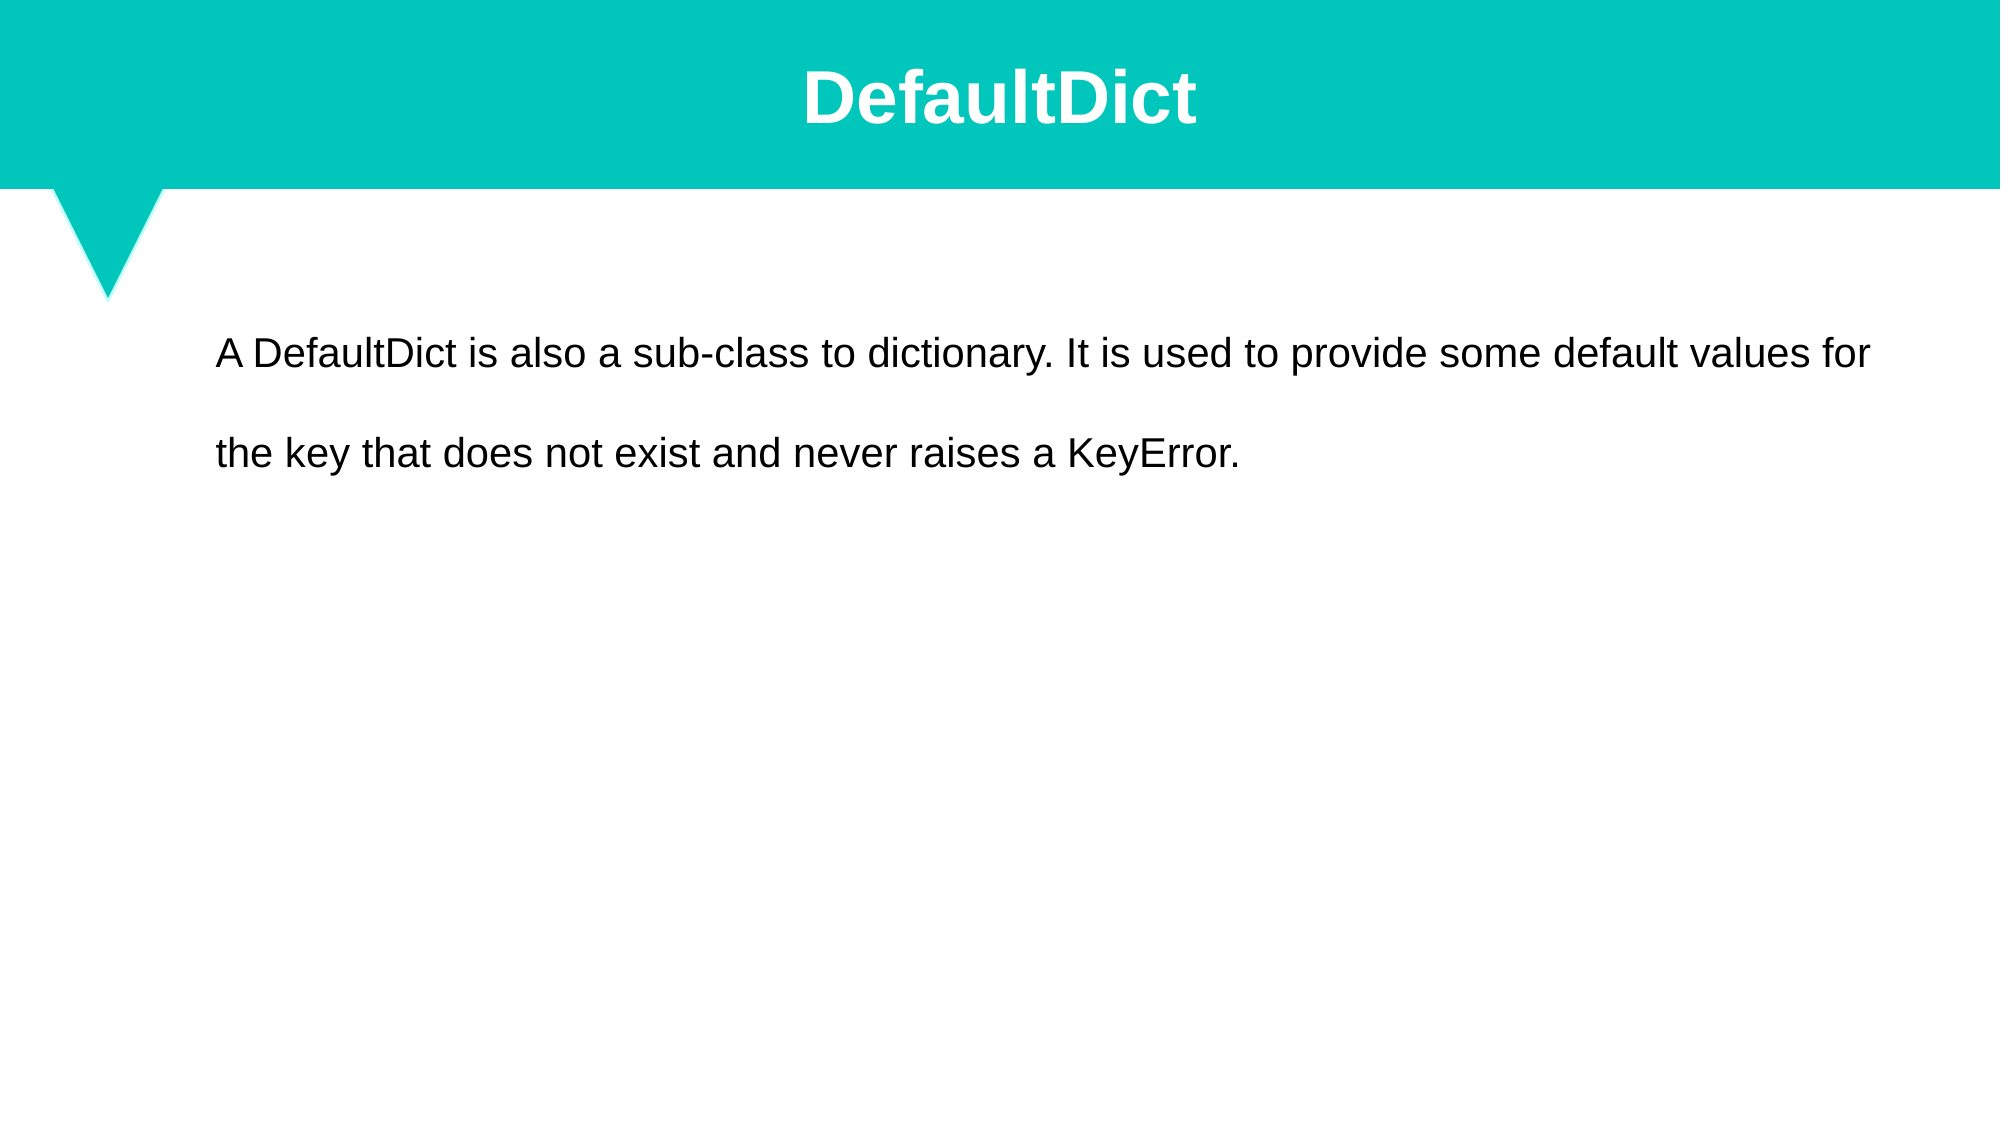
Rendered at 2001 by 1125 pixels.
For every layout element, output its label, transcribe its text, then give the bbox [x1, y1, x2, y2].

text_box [0, 0, 2000, 302]
text_box A DefaultDict is also a sub-class to dictionary. It is used to provide some default values for the key that does not exist and never raises a KeyError. [200, 313, 1890, 1052]
